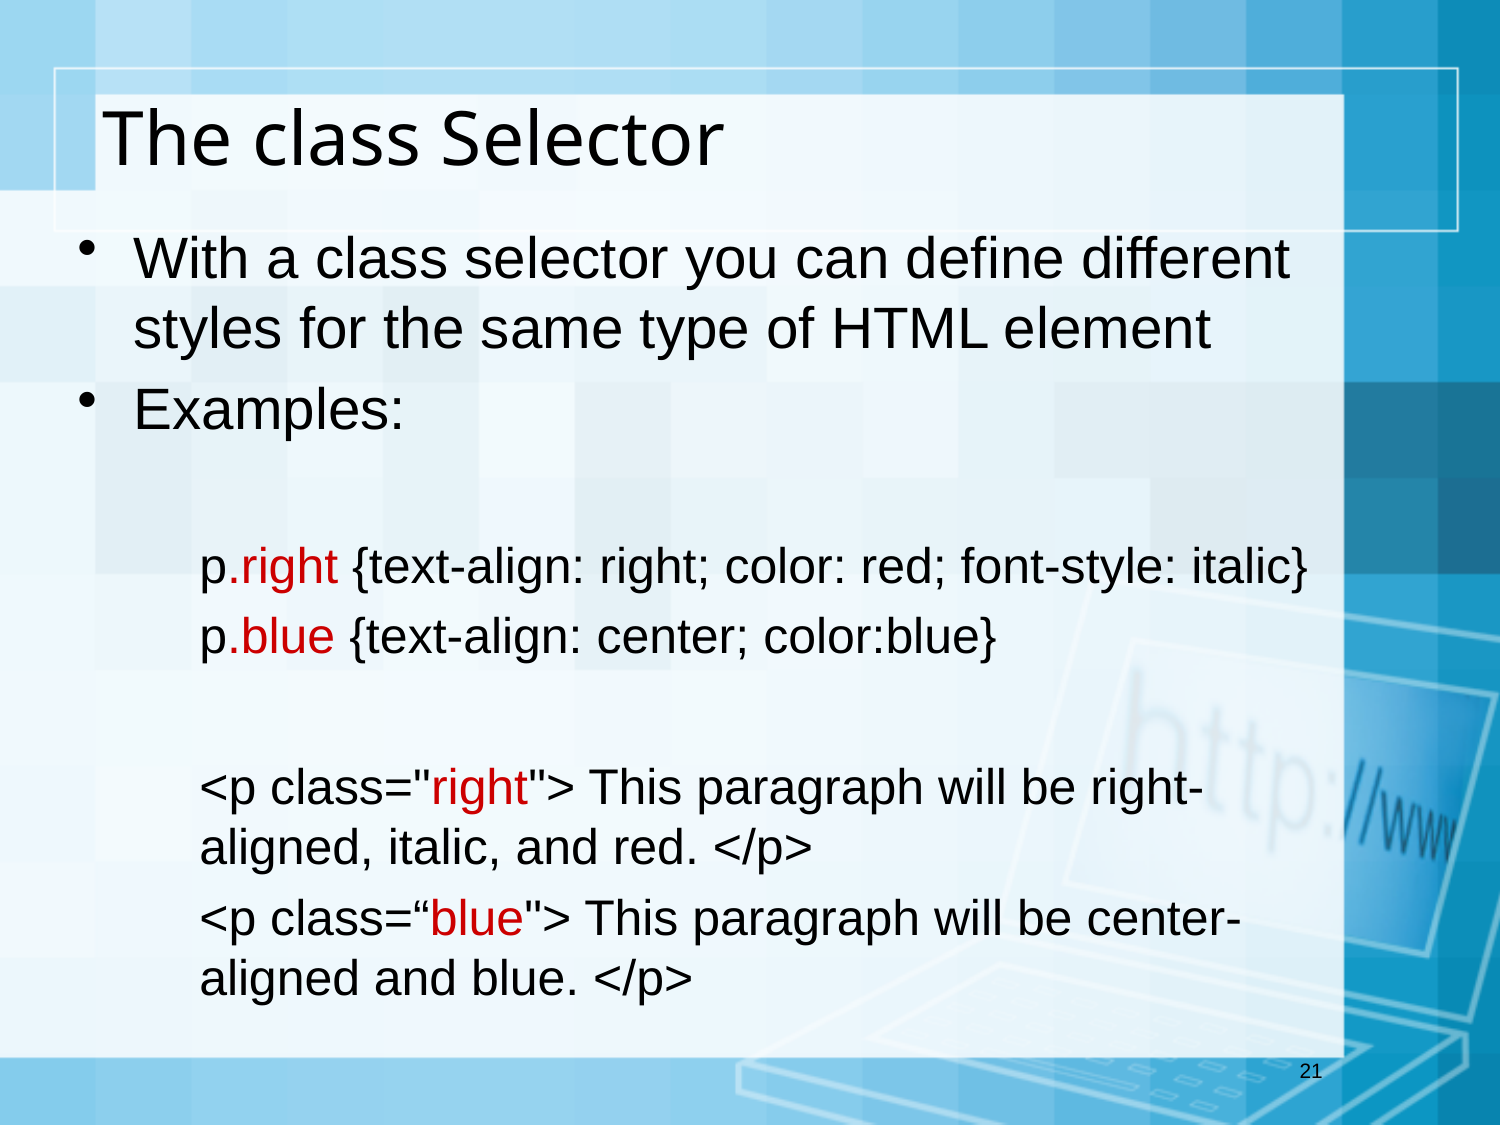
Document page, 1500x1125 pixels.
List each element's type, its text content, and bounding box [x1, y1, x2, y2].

picture [0, 0, 1500, 1125]
slide_number 21 [1124, 1049, 1338, 1125]
list With a class selector you can define different styles for the same type of HTML element Examples: p.right {text-align: right; color: red; font-style: italic} p.blue {text-align: center; color:blue} <p class="right"> This paragraph will be right-aligned, italic, and red. </p> <p class=“blue"> This paragraph will be center-aligned and blue. </p> [62, 212, 1338, 1038]
title The class Selector [87, 87, 1338, 201]
